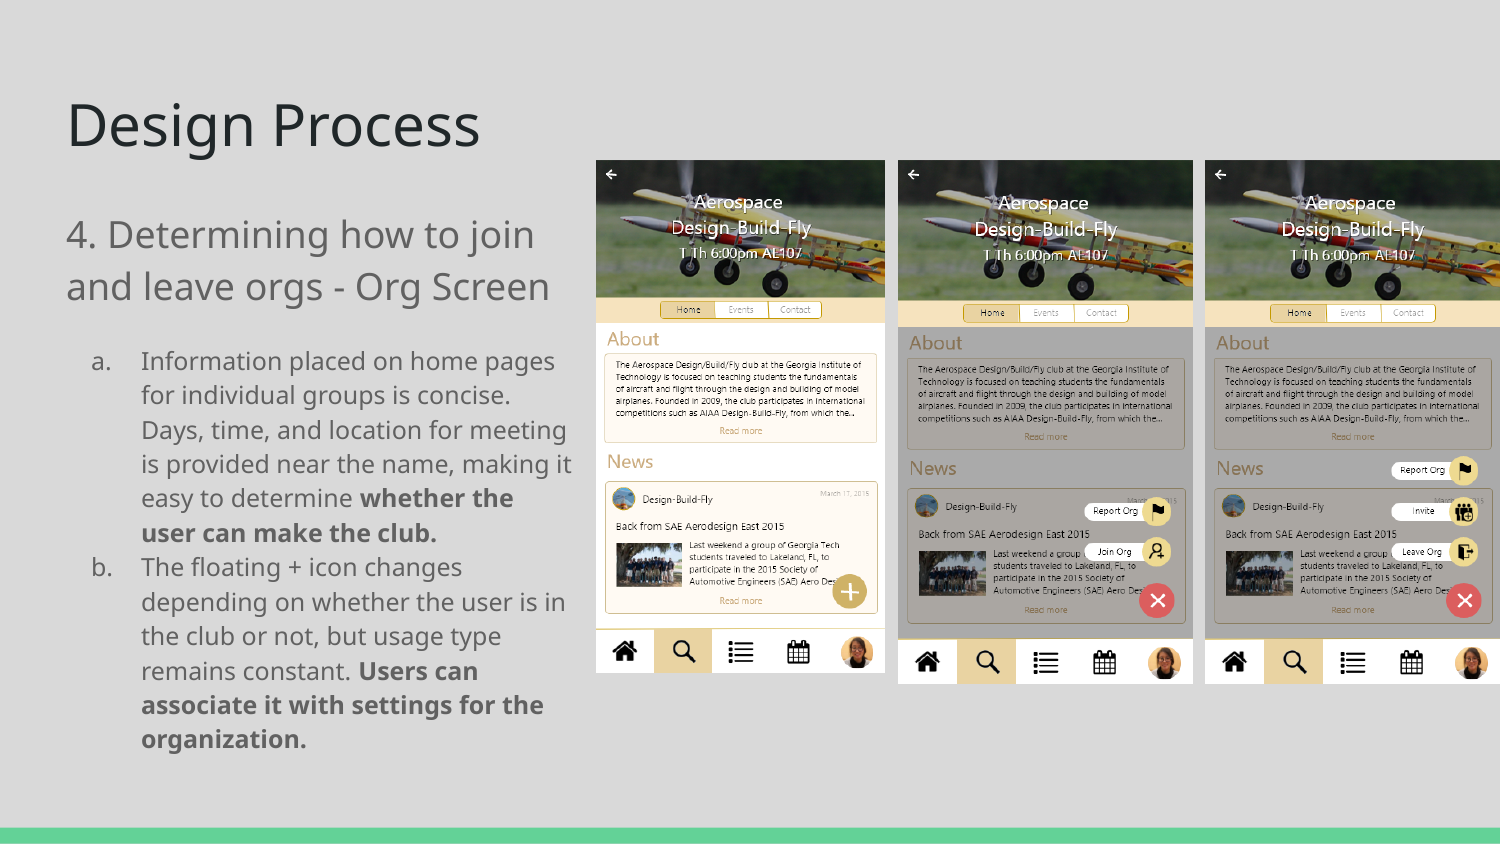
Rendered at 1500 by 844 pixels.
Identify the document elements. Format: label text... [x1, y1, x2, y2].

picture [596, 160, 885, 674]
picture [897, 160, 1193, 684]
picture [1205, 160, 1500, 684]
title Design Process [51, 72, 1449, 167]
list 4. Determining how to join and leave orgs - Org Screen Information placed on home pages for individual groups is concise. Days, time, and location for meeting is provided near the name, making it easy to determine whether the user can make the club. The floating + icon changes depending on whether the user is in the club or not, but usage type remains constant. Users can associate it with settings for the organization. [51, 189, 589, 750]
